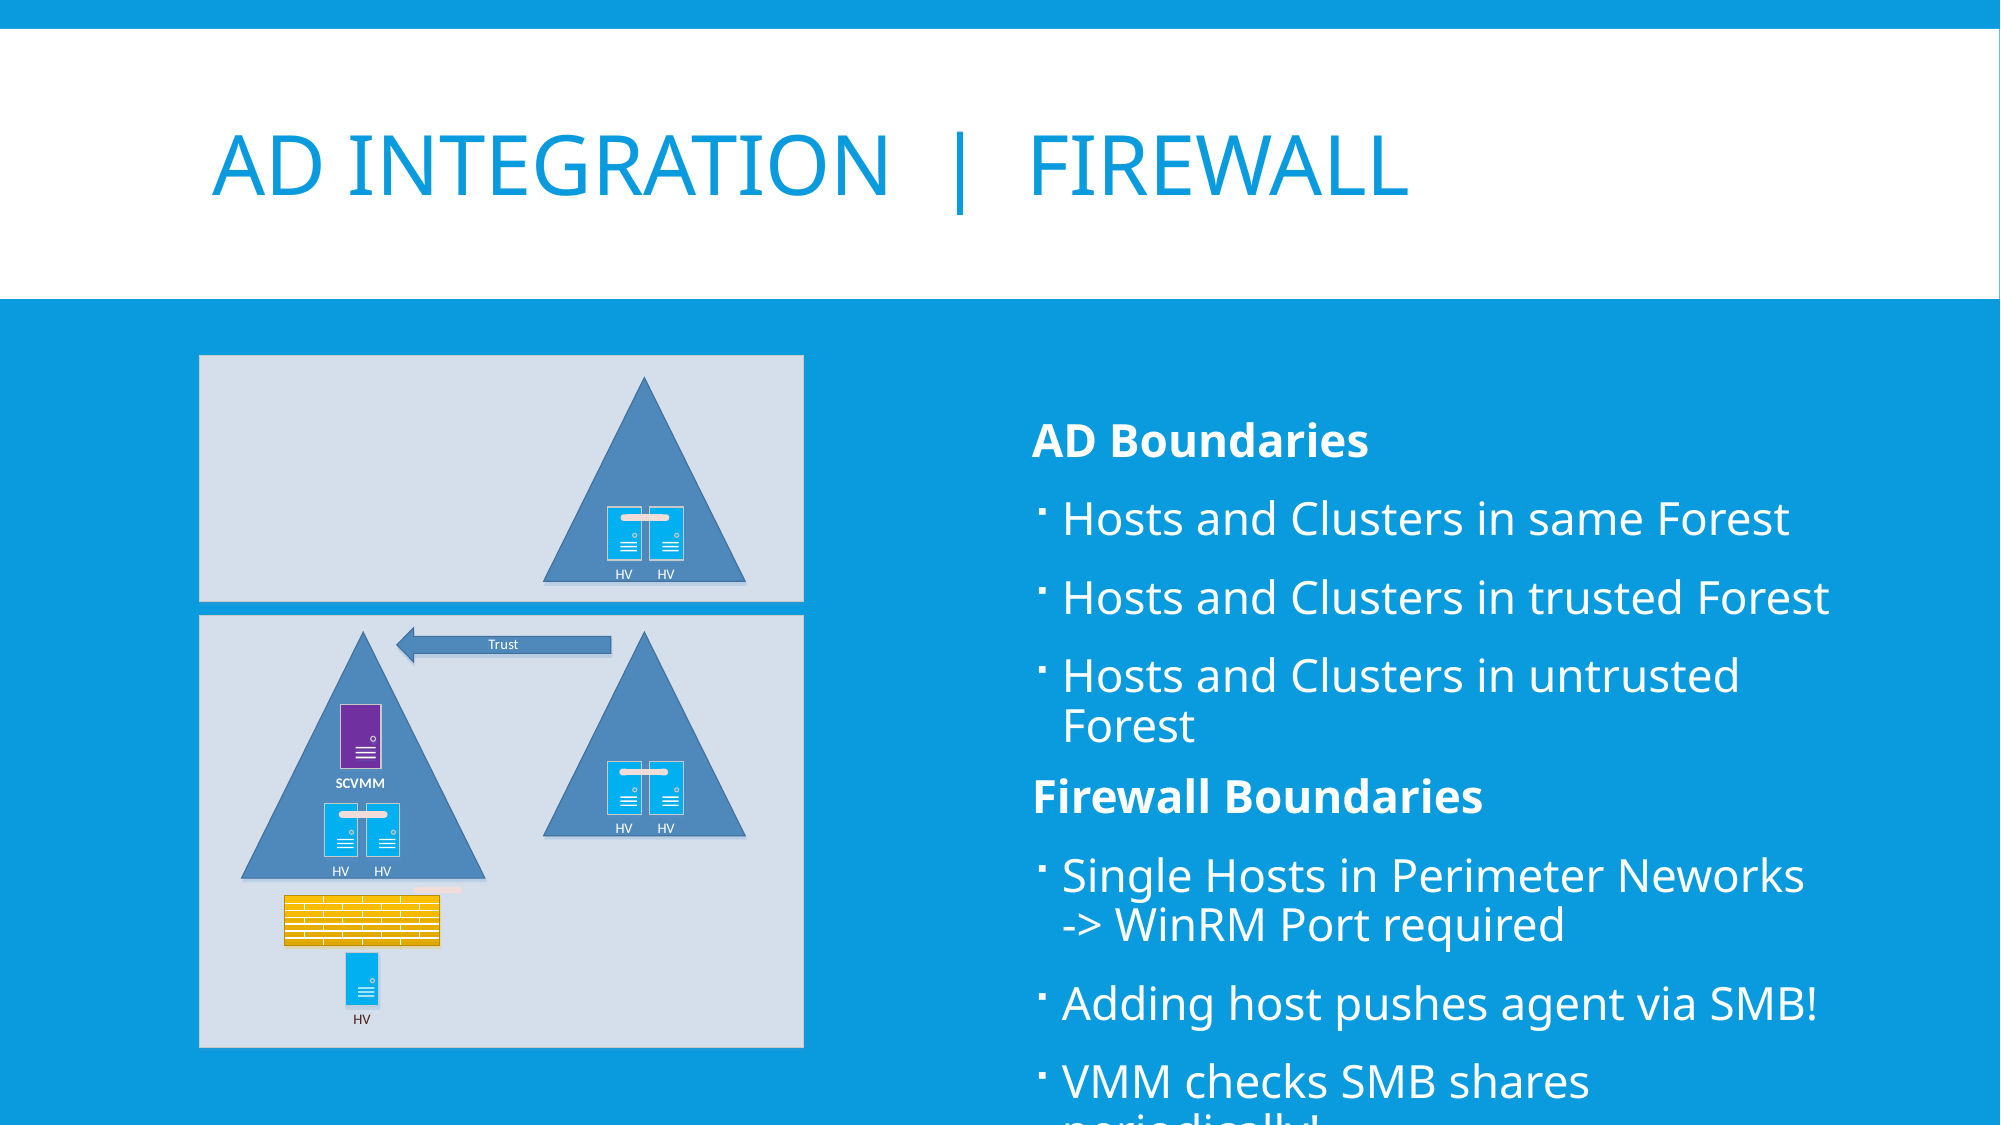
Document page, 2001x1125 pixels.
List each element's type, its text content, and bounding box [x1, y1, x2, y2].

title AD Integration | firewall [197, 46, 1803, 295]
text_box Firewall Boundaries Single Hosts in Perimeter Neworks -> WinRM Port required Adding host pushes agent via SMB! VMM checks SMB shares periodically! [1017, 766, 1862, 1125]
picture [200, 356, 804, 605]
picture [200, 616, 804, 1050]
text_box AD Boundaries Hosts and Clusters in same Forest Hosts and Clusters in trusted Forest Hosts and Clusters in untrusted Forest [1017, 410, 1862, 766]
